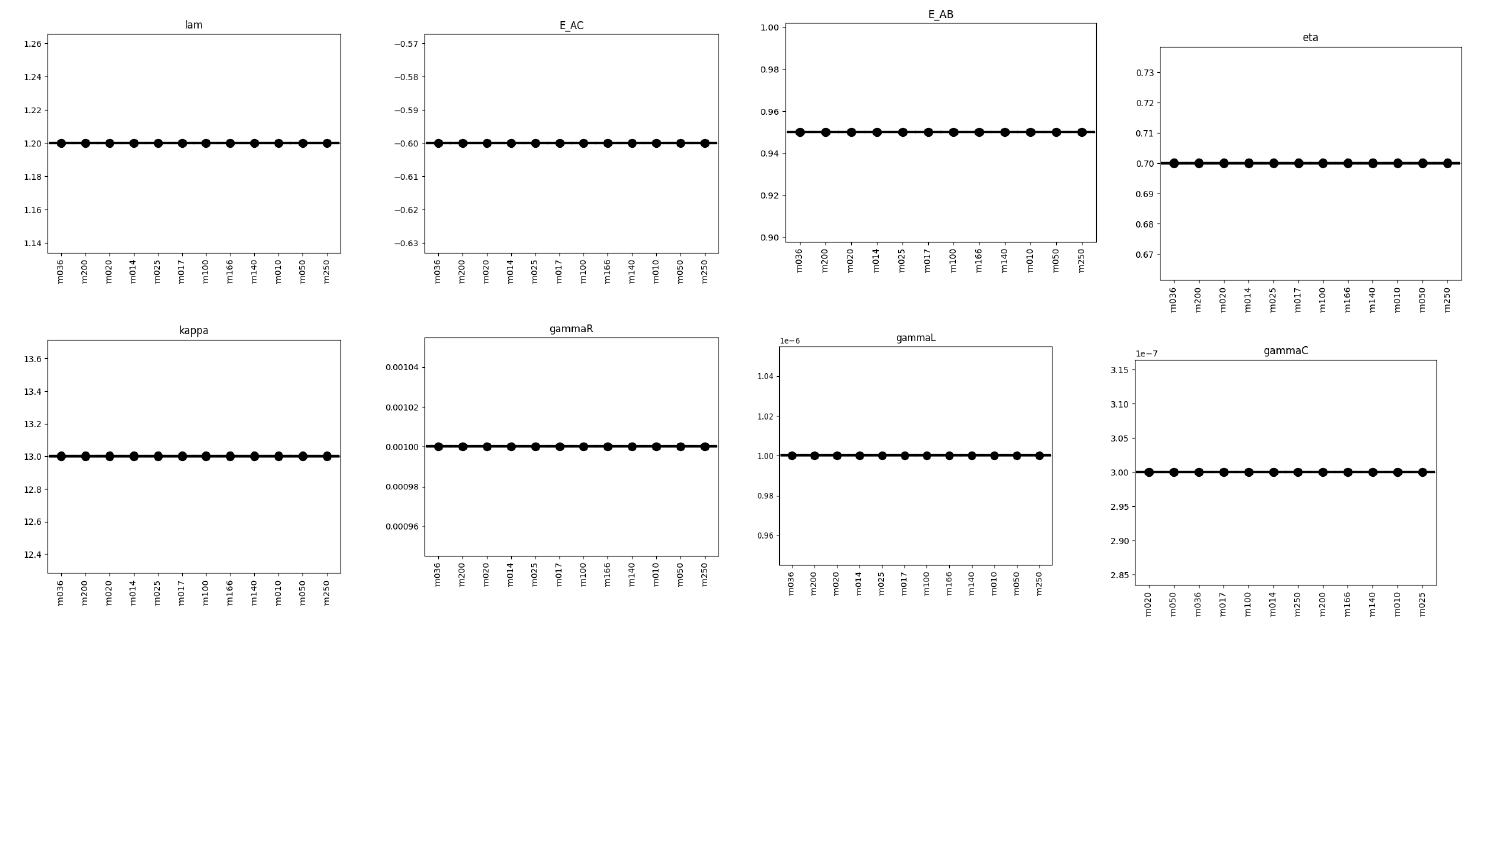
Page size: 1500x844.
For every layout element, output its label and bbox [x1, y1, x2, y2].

picture [0, 302, 1476, 617]
picture [0, 0, 1500, 313]
